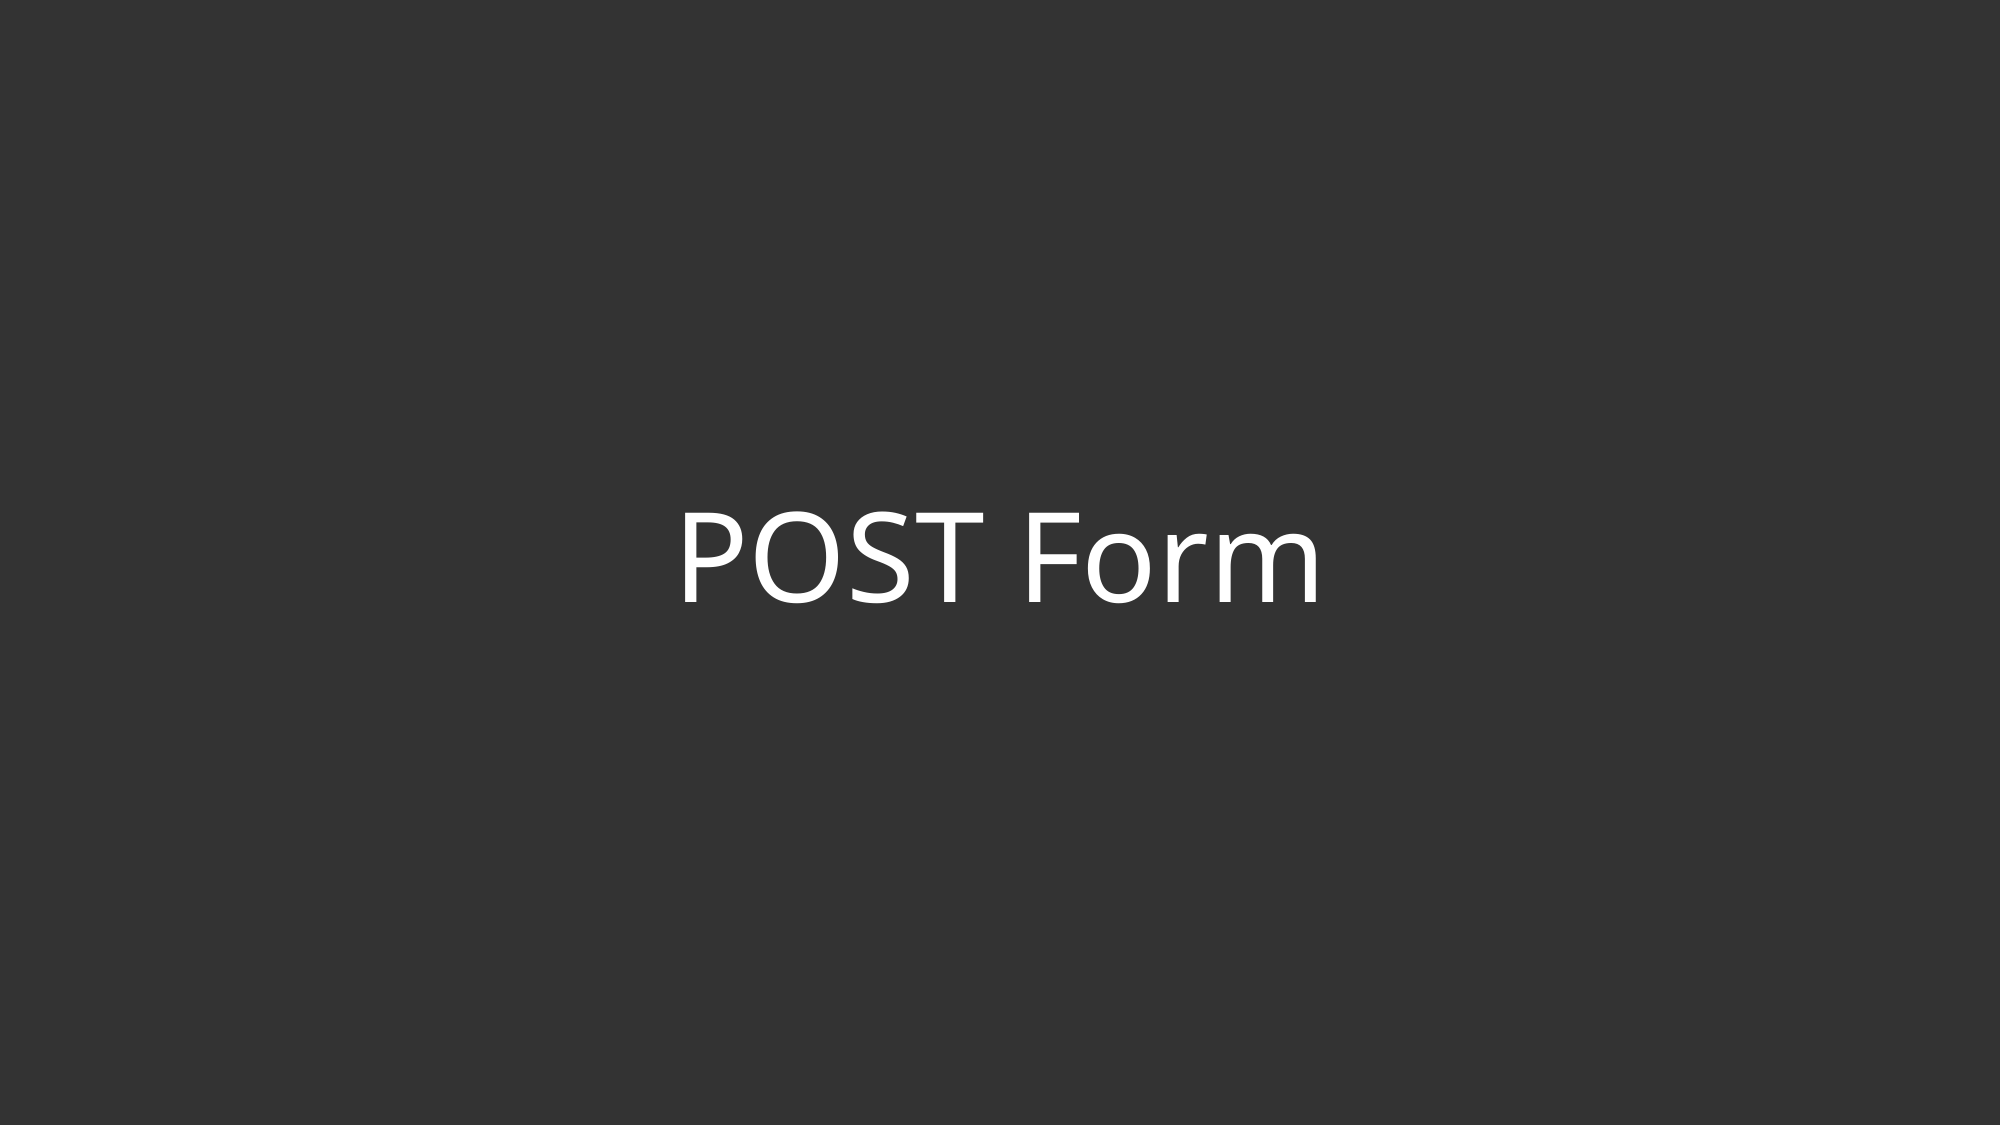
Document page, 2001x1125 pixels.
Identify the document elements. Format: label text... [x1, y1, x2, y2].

title POST Form [137, 453, 1863, 672]
